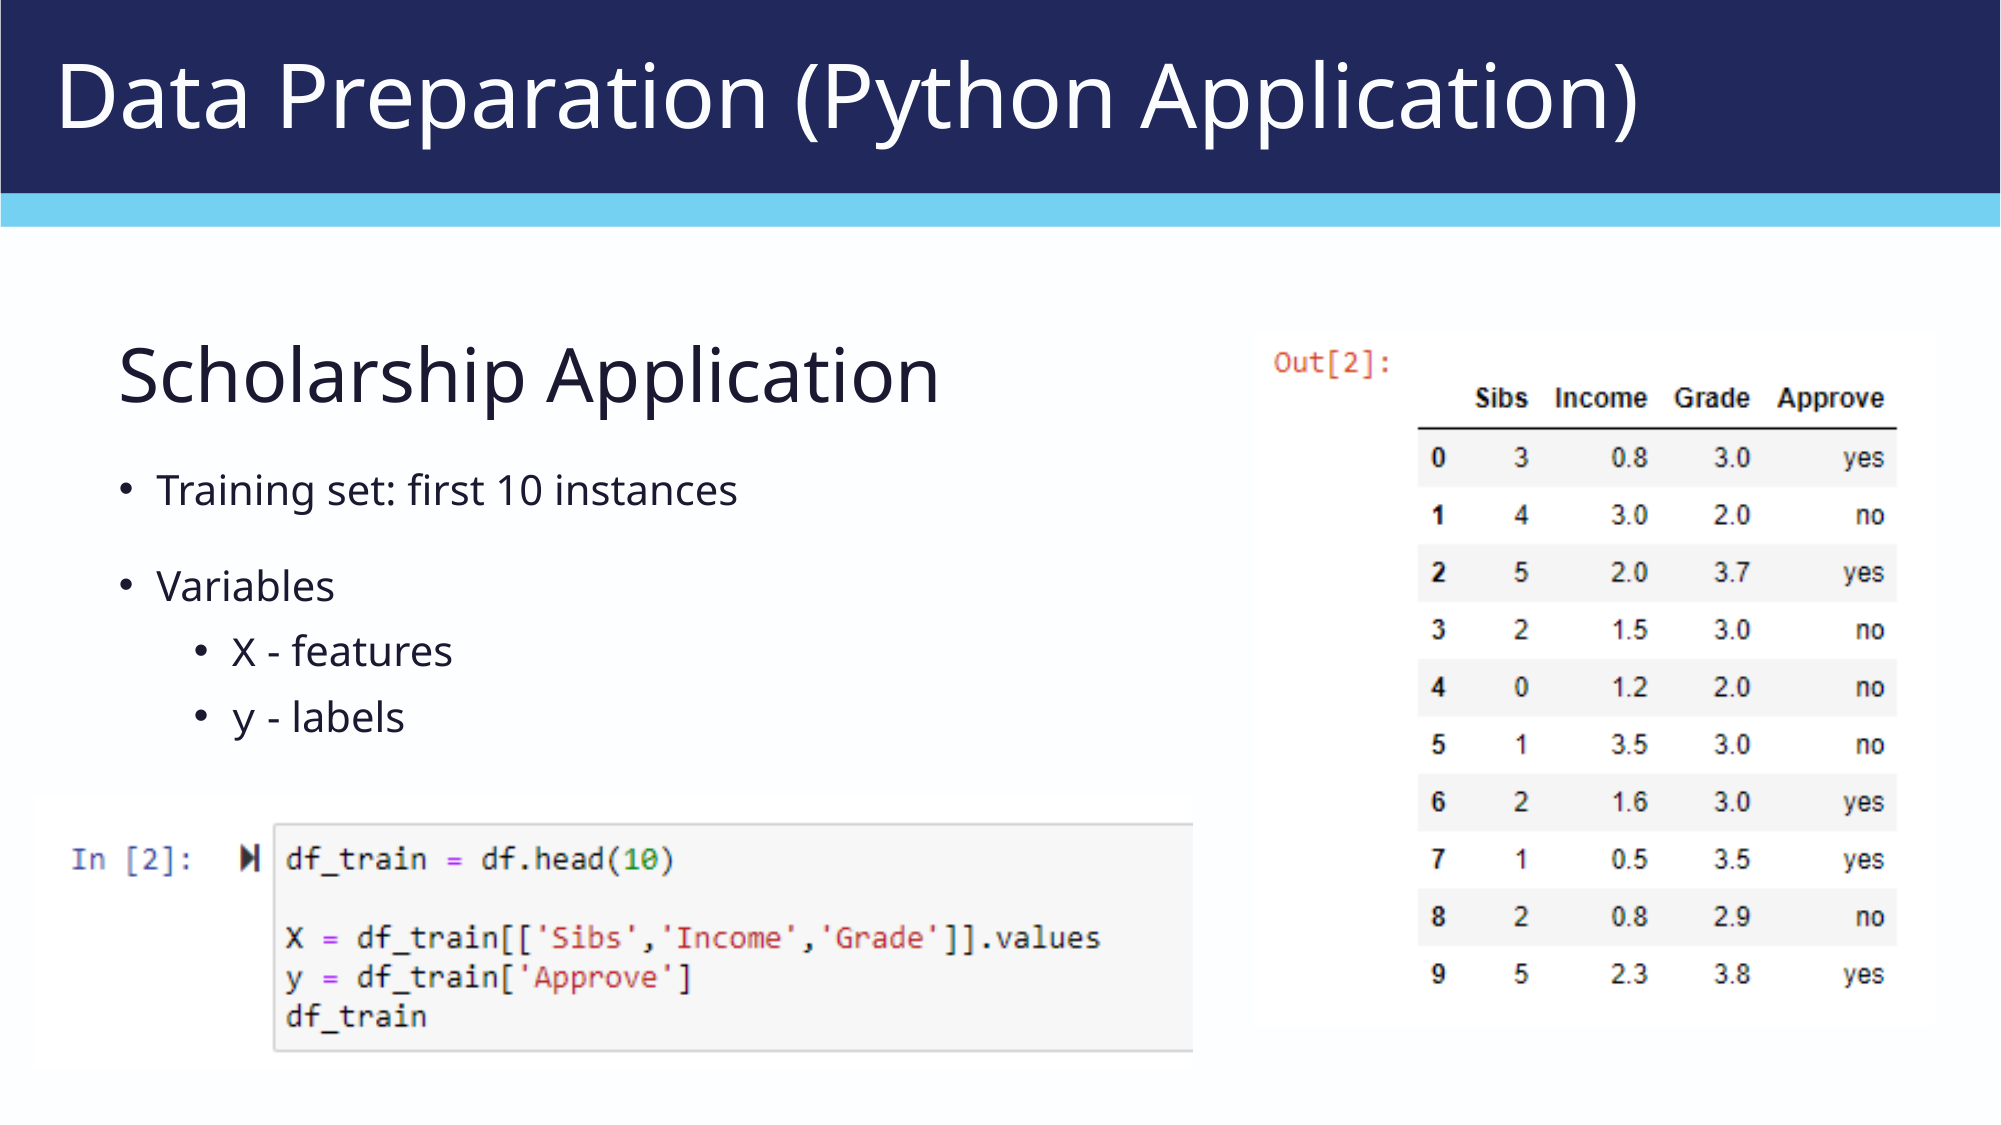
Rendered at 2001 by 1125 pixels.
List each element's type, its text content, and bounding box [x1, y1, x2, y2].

list Scholarship Application Training set: first 10 instances Variables X - features y - labels [103, 275, 1000, 777]
title Data Preparation (Python Application) [34, 31, 1966, 164]
picture [0, 0, 2001, 1125]
